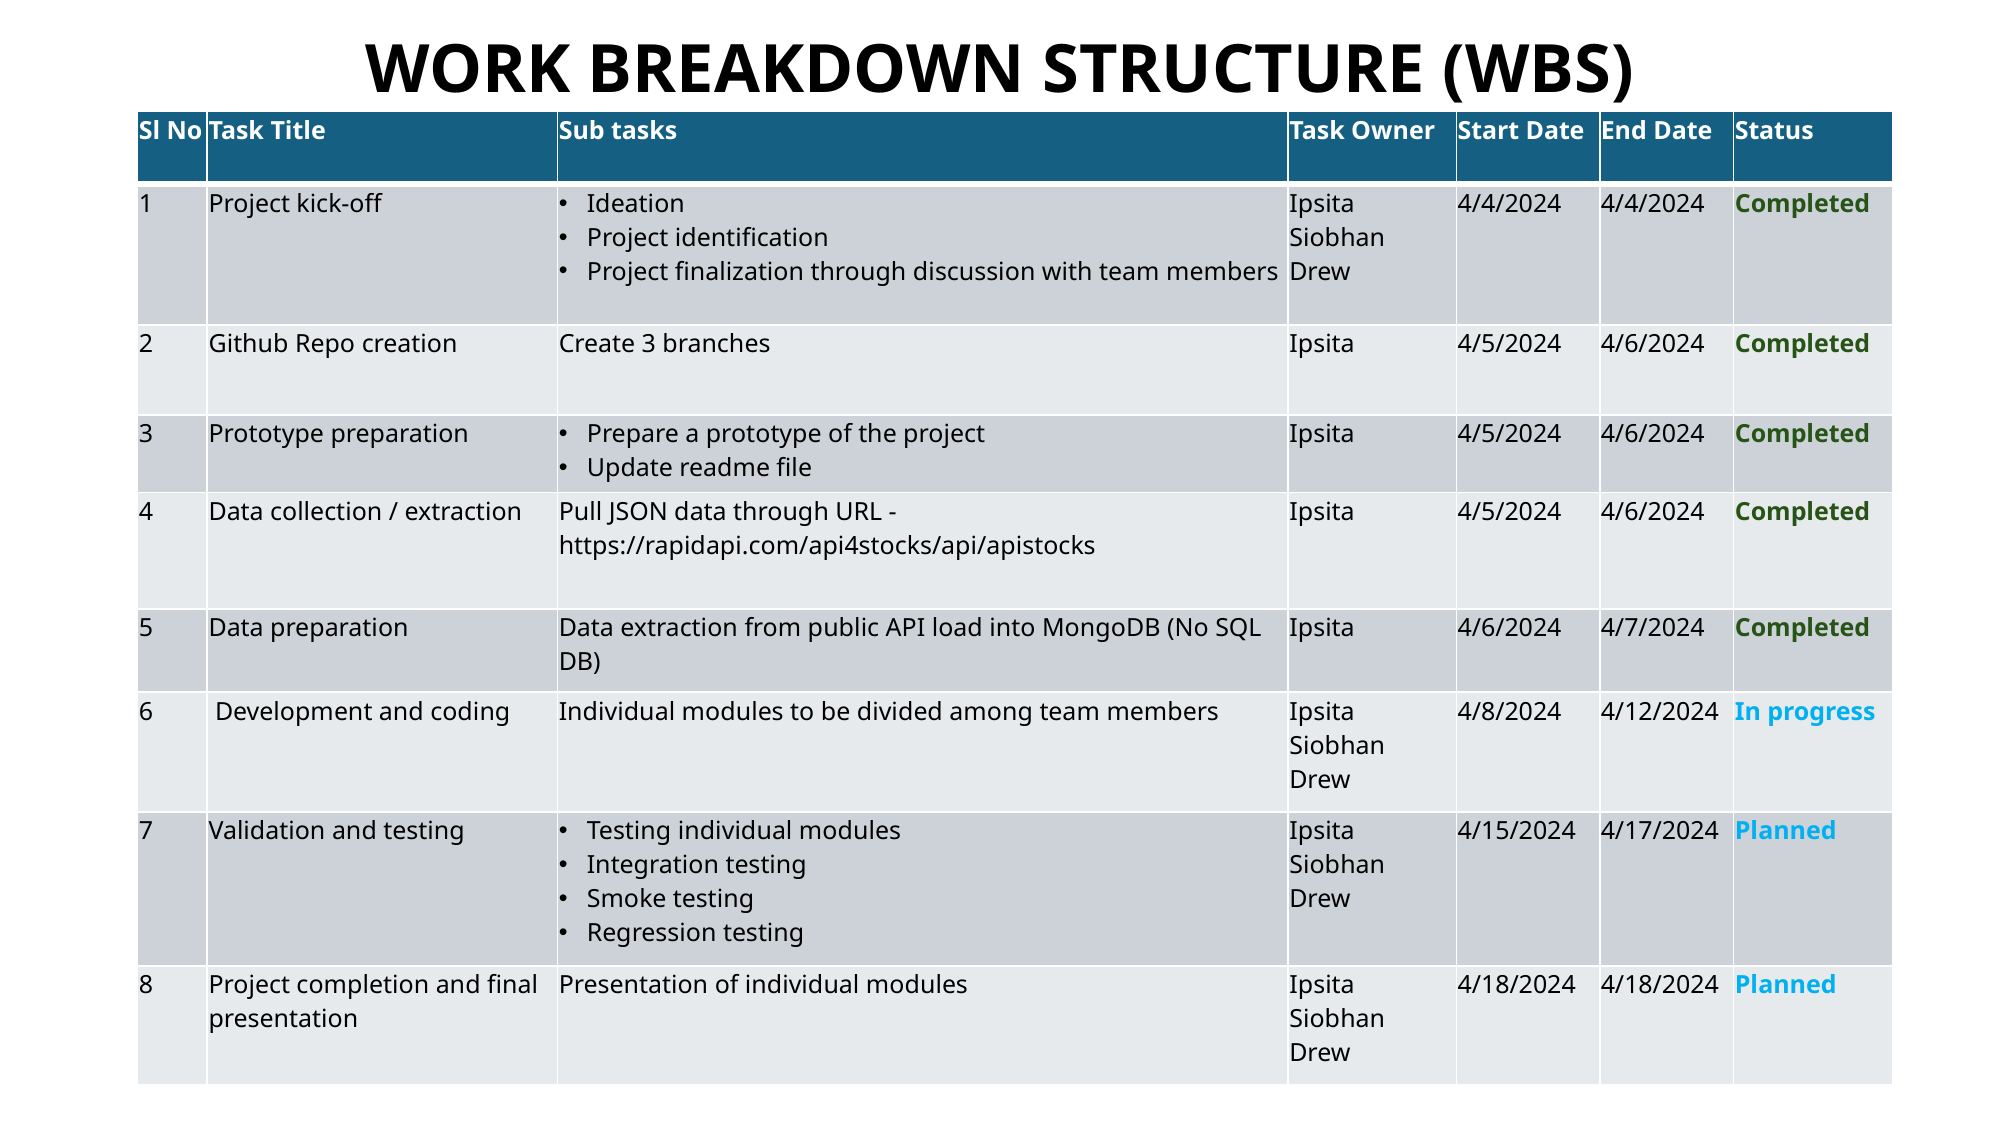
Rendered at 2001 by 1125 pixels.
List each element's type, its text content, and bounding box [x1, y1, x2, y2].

table_cell Planned [1734, 813, 1892, 965]
table_cell Completed [1734, 493, 1892, 608]
table_cell Prepare a prototype of the project Update readme file [558, 416, 1287, 492]
table_cell 5 [138, 610, 206, 691]
table_header Task Title [208, 112, 557, 181]
table_cell 4/15/2024 [1457, 813, 1599, 965]
table_cell 4/7/2024 [1601, 610, 1733, 691]
table_cell Completed [1734, 610, 1892, 691]
table_cell Pull JSON data through URL - https://rapidapi.com/api4stocks/api/apistocks [558, 493, 1287, 608]
table_cell Ipsita [1289, 610, 1456, 691]
table_cell In progress [1734, 693, 1892, 811]
table_cell Testing individual modules Integration testing Smoke testing Regression testing [558, 813, 1287, 965]
table_cell Data extraction from public API load into MongoDB (No SQL DB) [558, 610, 1287, 691]
table_cell 4/17/2024 [1601, 813, 1733, 965]
table_cell 4 [138, 493, 206, 608]
table_cell Project completion and final presentation [208, 967, 557, 1084]
table_cell Project kick-off [208, 187, 557, 324]
table_cell Data collection / extraction [208, 493, 557, 608]
table_cell Validation and testing [208, 813, 557, 965]
table_cell Completed [1734, 326, 1892, 414]
table_header Status [1734, 112, 1892, 181]
table_cell 1 [138, 187, 206, 324]
table_header End Date [1601, 112, 1733, 181]
table_header Sl No [138, 112, 206, 181]
table_cell Ipsita Siobhan Drew [1289, 967, 1456, 1084]
table_cell Completed [1734, 416, 1892, 492]
table_cell Github Repo creation [208, 326, 557, 414]
table_cell Data preparation [208, 610, 557, 691]
table_cell Ideation Project identification Project finalization through discussion with team members [558, 187, 1287, 324]
table_cell 6 [138, 693, 206, 811]
table_cell 2 [138, 326, 206, 414]
table_cell Ipsita Siobhan Drew [1289, 813, 1456, 965]
table_cell Ipsita [1289, 326, 1456, 414]
table_cell 4/4/2024 [1601, 187, 1733, 324]
table_header Task Owner [1289, 112, 1456, 181]
table_cell 4/6/2024 [1601, 416, 1733, 492]
table_cell 8 [138, 967, 206, 1084]
title WORK BREAKDOWN STRUCTURE (WBS) [137, 11, 1863, 110]
table_cell 4/6/2024 [1457, 610, 1599, 691]
table_cell Individual modules to be divided among team members [558, 693, 1287, 811]
table_cell Ipsita Siobhan Drew [1289, 187, 1456, 324]
table_cell Prototype preparation [208, 416, 557, 492]
table_cell 3 [138, 416, 206, 492]
table_cell 4/5/2024 [1457, 416, 1599, 492]
table_cell Ipsita [1289, 416, 1456, 492]
table_cell 4/8/2024 [1457, 693, 1599, 811]
table_header Start Date [1457, 112, 1599, 181]
table_cell 4/4/2024 [1457, 187, 1599, 324]
table_cell 4/12/2024 [1601, 693, 1733, 811]
table_cell Create 3 branches [558, 326, 1287, 414]
table_cell 4/5/2024 [1457, 326, 1599, 414]
table_cell Ipsita [1289, 493, 1456, 608]
table_cell 4/18/2024 [1601, 967, 1733, 1084]
table_cell 4/6/2024 [1601, 326, 1733, 414]
table_cell Development and coding [208, 693, 557, 811]
table_cell 4/5/2024 [1457, 493, 1599, 608]
table_cell Presentation of individual modules [558, 967, 1287, 1084]
table_cell 4/6/2024 [1601, 493, 1733, 608]
table_cell 7 [138, 813, 206, 965]
table_cell Planned [1734, 967, 1892, 1084]
table_cell Completed [1734, 187, 1892, 324]
table_cell 4/18/2024 [1457, 967, 1599, 1084]
table_cell Ipsita Siobhan Drew [1289, 693, 1456, 811]
table_header Sub tasks [558, 112, 1287, 181]
